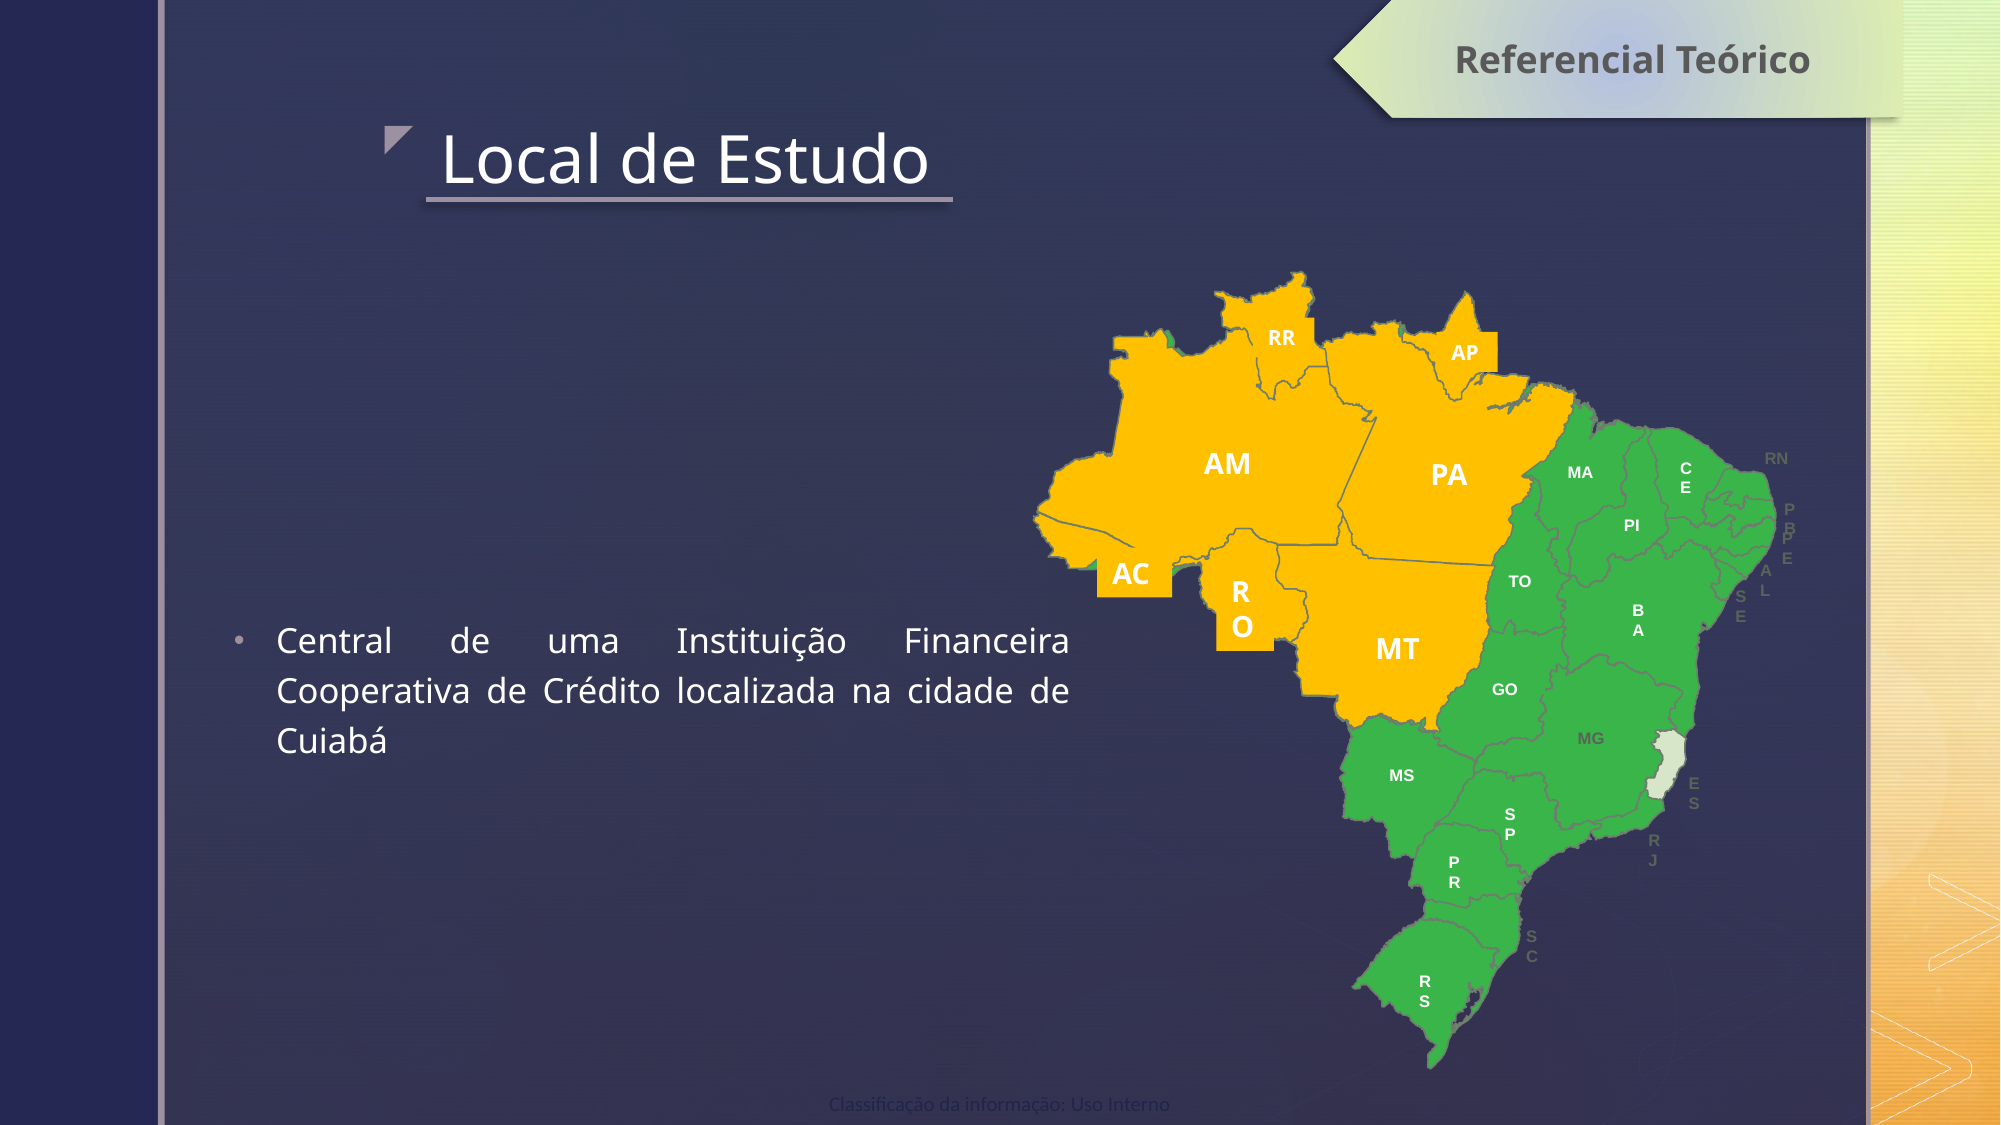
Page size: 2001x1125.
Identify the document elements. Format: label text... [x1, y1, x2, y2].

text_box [1033, 271, 1822, 1069]
text_box Referencial Teórico [1333, 0, 1904, 118]
text_box Local de Estudo [425, 93, 2000, 241]
picture [1871, 0, 2001, 1125]
text_box Central de uma Instituição Financeira Cooperativa de Crédito localizada na cidade de Cuiabá [218, 603, 1028, 769]
